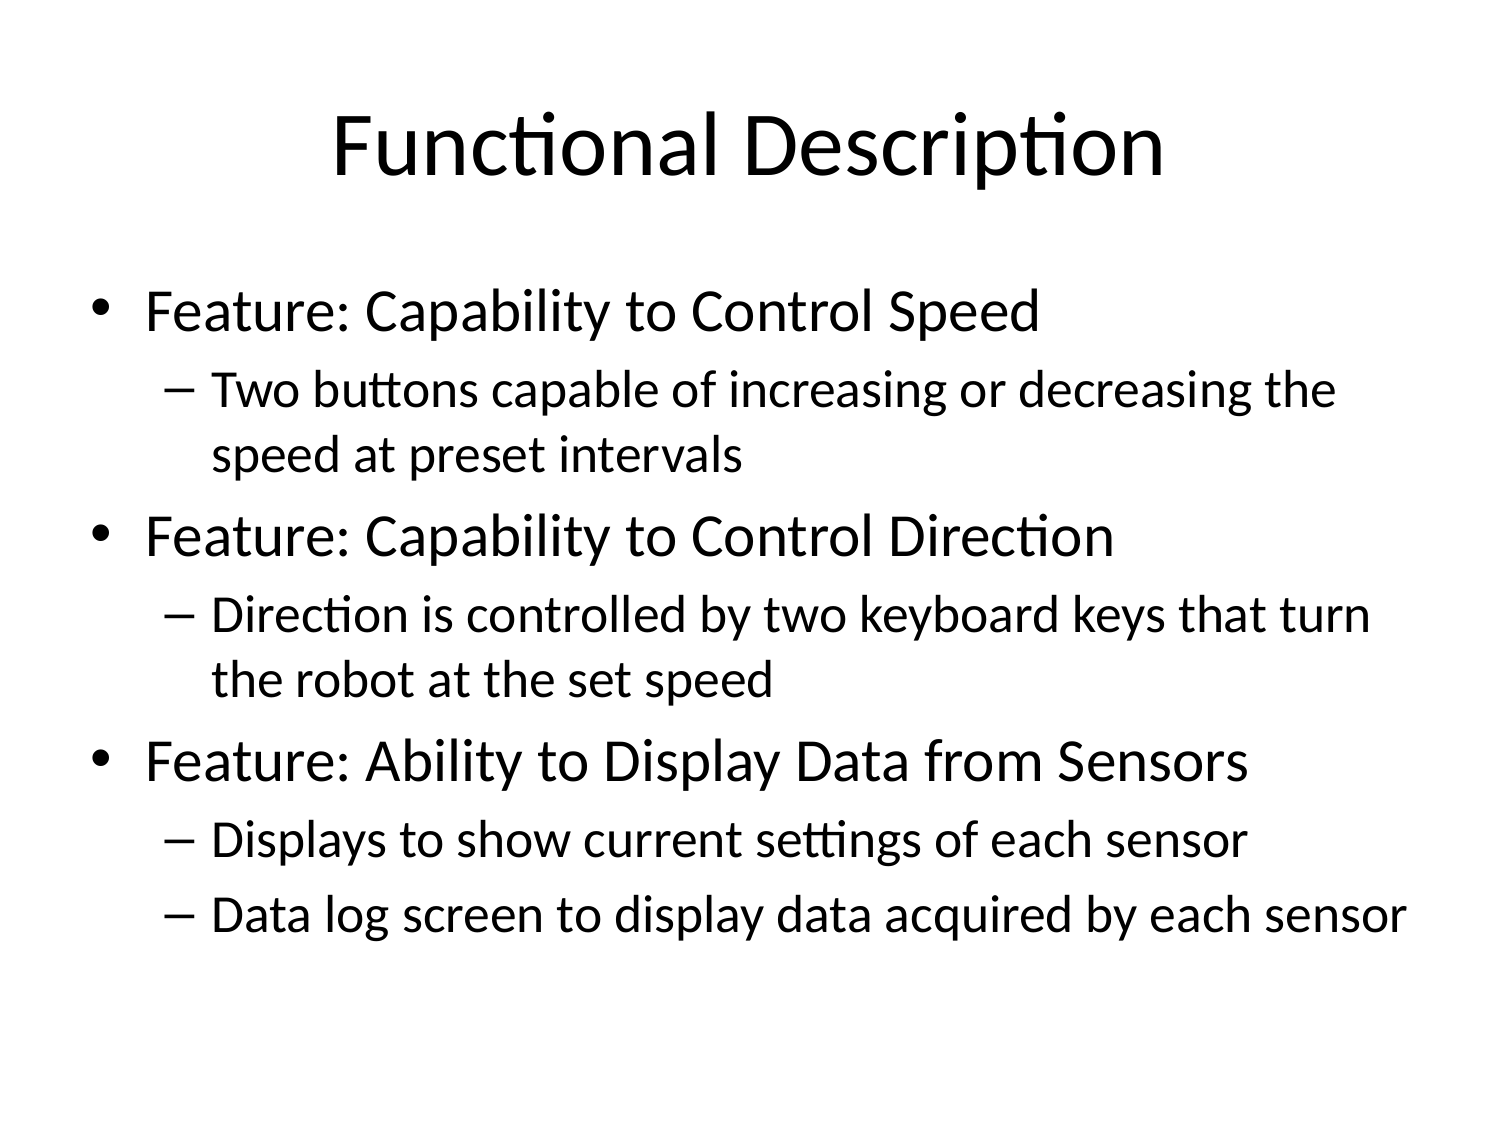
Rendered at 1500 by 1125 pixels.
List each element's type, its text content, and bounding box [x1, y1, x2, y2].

title Functional Description [75, 45, 1425, 233]
list Feature: Capability to Control Speed Two buttons capable of increasing or decreasing the speed at preset intervals Feature: Capability to Control Direction Direction is controlled by two keyboard keys that turn the robot at the set speed Feature: Ability to Display Data from Sensors Displays to show current settings of each sensor Data log screen to display data acquired by each sensor [75, 262, 1425, 1005]
